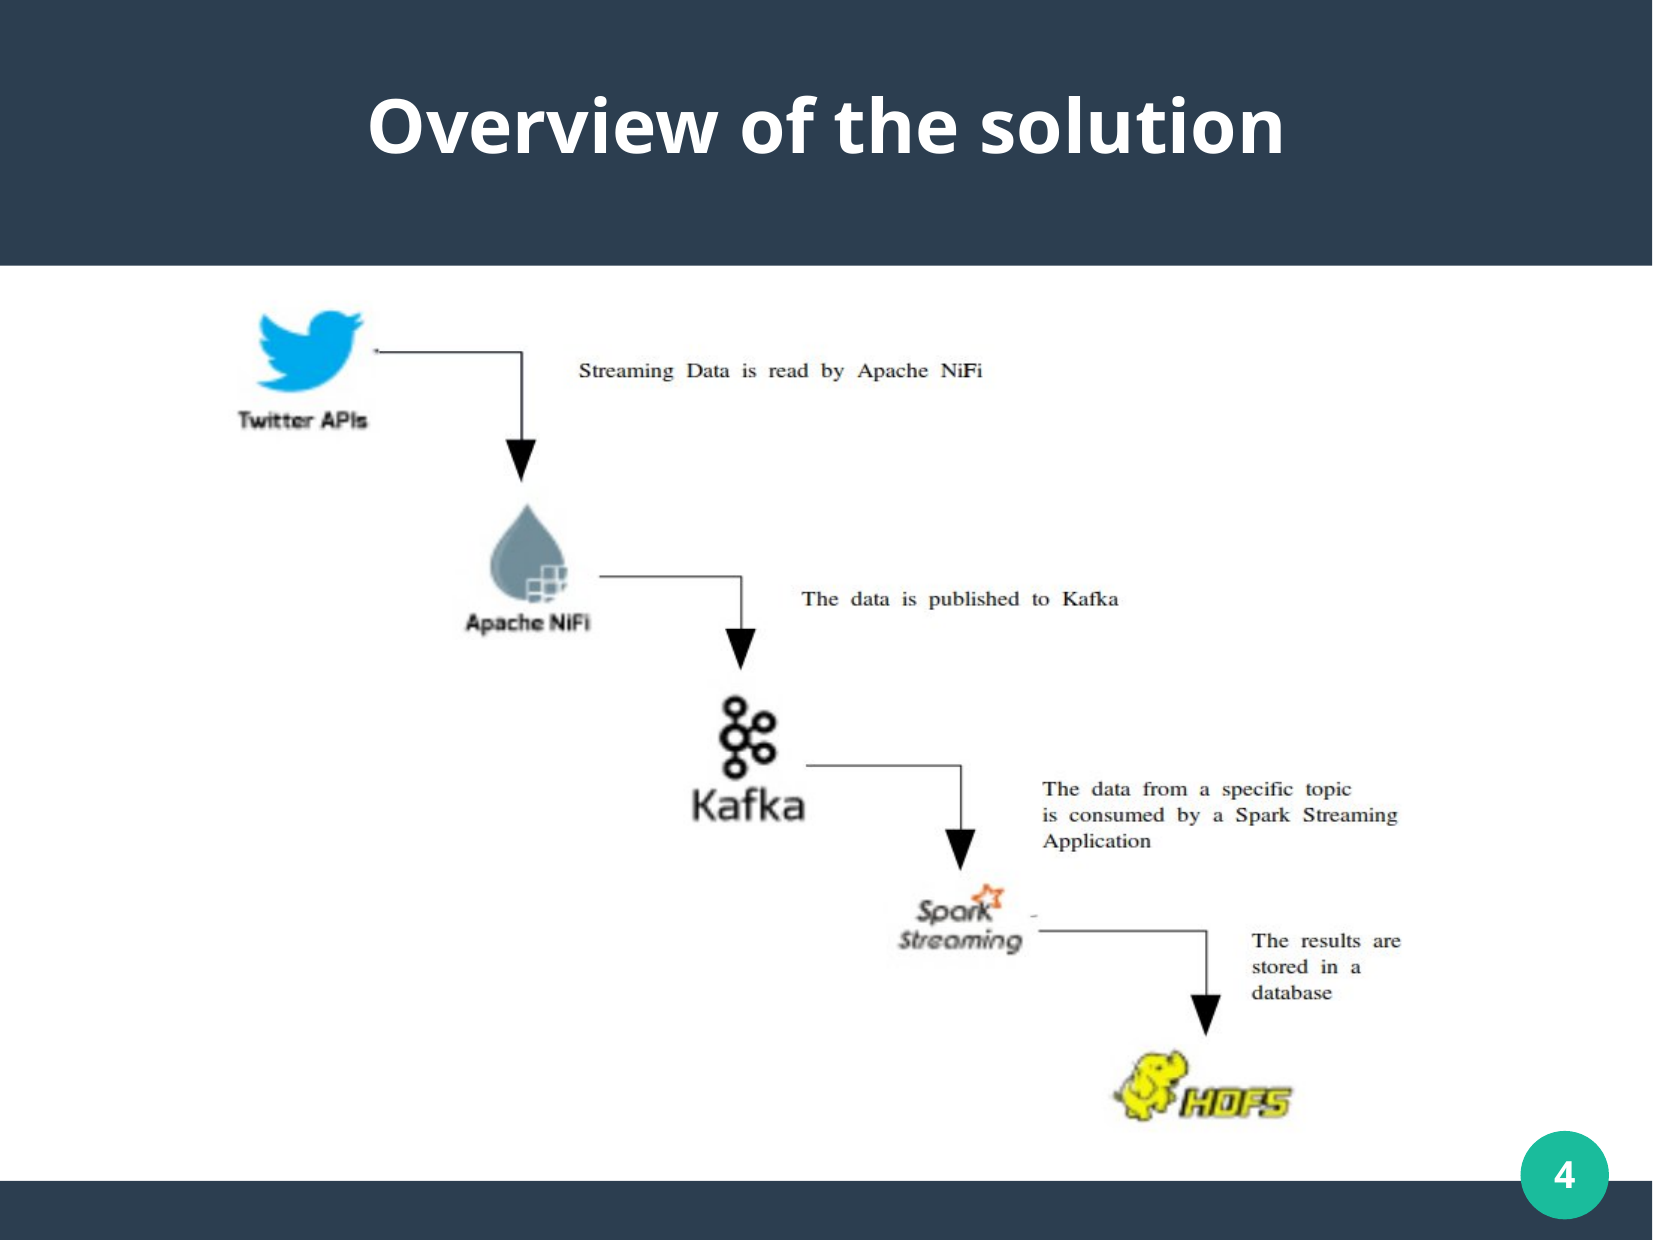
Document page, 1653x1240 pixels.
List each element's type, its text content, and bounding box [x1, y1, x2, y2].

text_box Overview of the solution [59, 49, 1595, 207]
text_box 1 [1553, 1152, 1577, 1198]
picture [181, 279, 1411, 1156]
